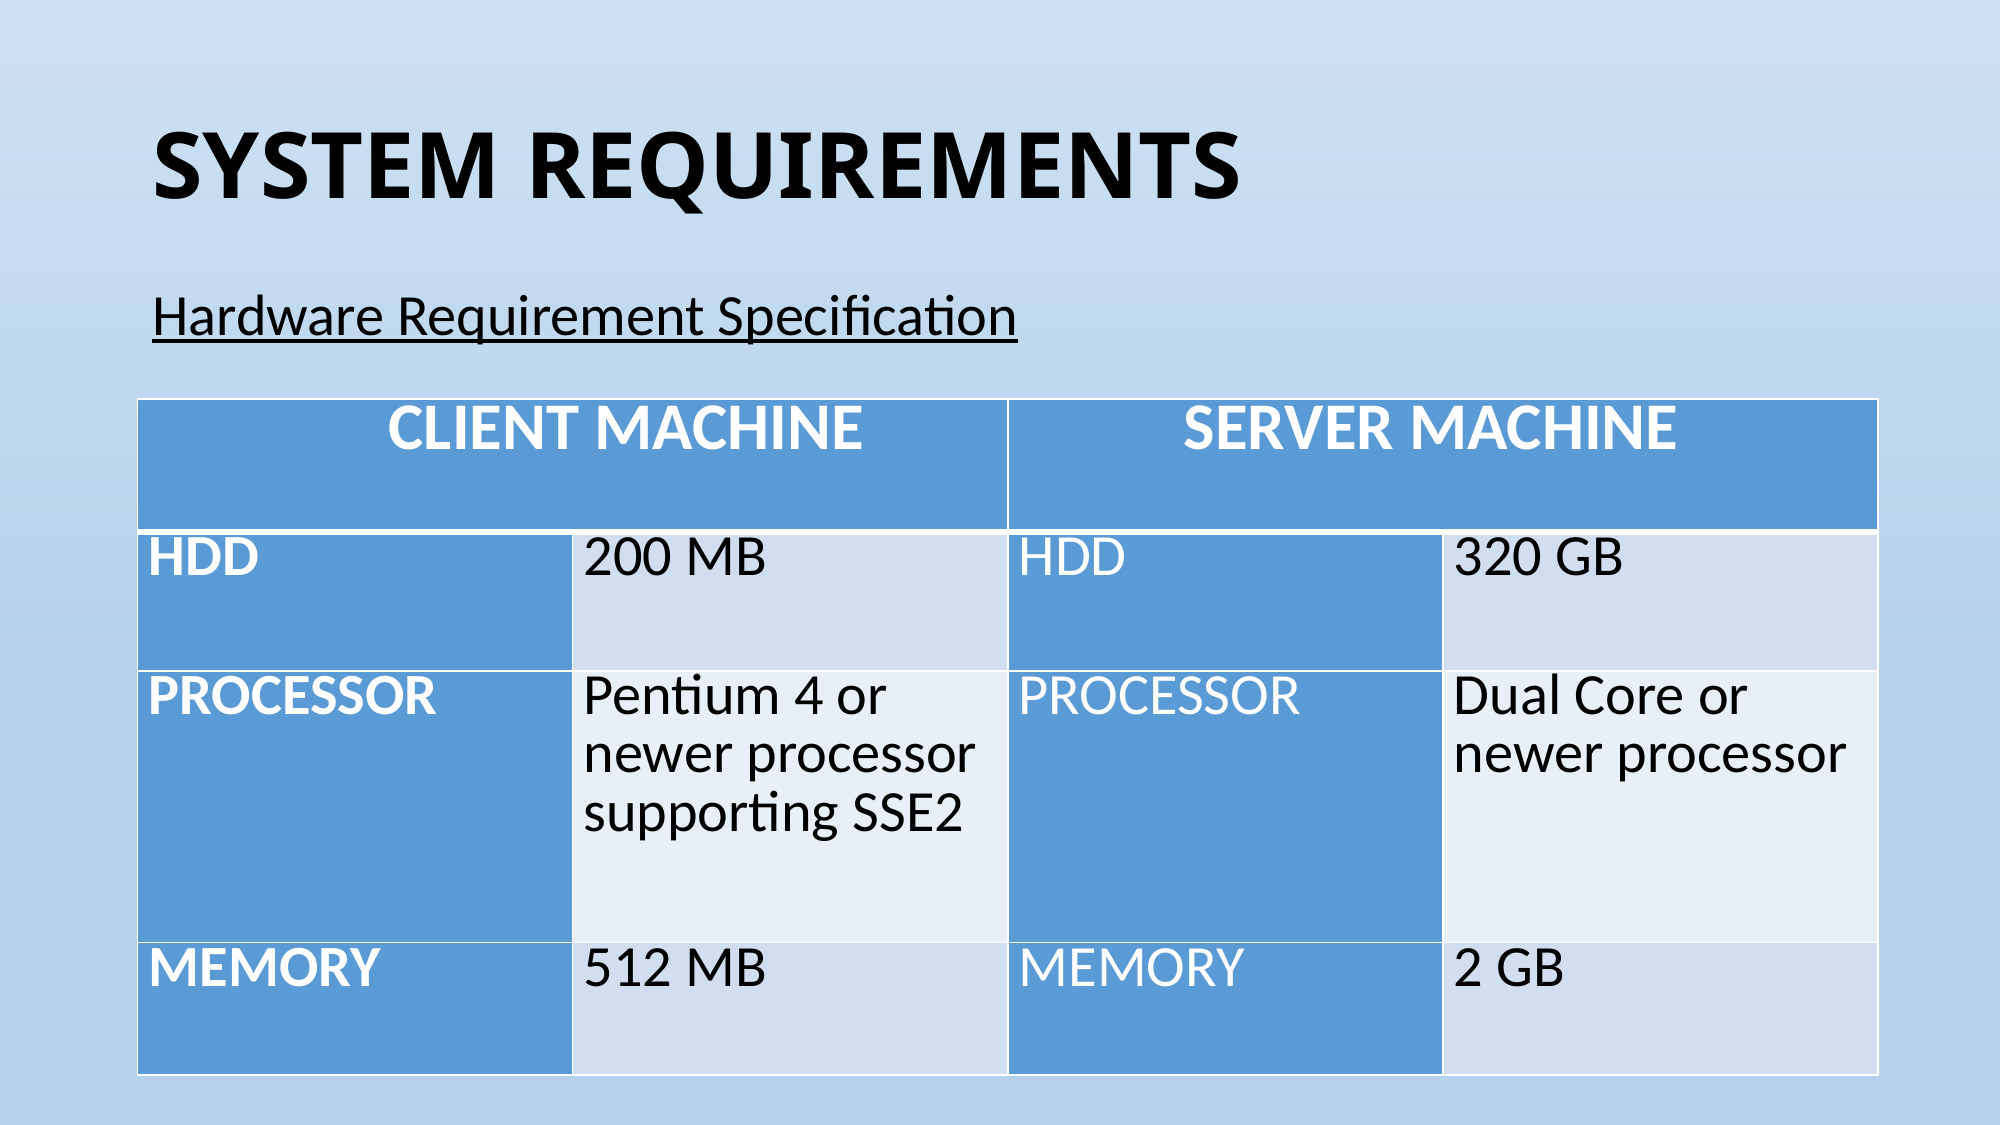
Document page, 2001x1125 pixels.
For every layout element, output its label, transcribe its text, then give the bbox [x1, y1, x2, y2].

table_header CLIENT MACHINE [138, 400, 1007, 529]
table_cell PROCESSOR [1009, 672, 1442, 942]
table_cell MEMORY [138, 943, 572, 1074]
table_cell 2 GB [1444, 943, 1877, 1074]
table_cell PROCESSOR [138, 672, 572, 942]
table_cell 200 MB [573, 535, 1007, 670]
table_cell MEMORY [1009, 943, 1442, 1074]
table_cell HDD [138, 535, 572, 670]
table_cell HDD [1009, 535, 1442, 670]
list Hardware Requirement Specification [137, 277, 1863, 398]
table_header SERVER MACHINE [1009, 400, 1877, 529]
table_cell Pentium 4 or newer processor supporting SSE2 [573, 672, 1007, 942]
table_cell 320 GB [1444, 535, 1877, 670]
table_cell Dual Core or newer processor [1444, 672, 1877, 942]
table_cell 512 MB [573, 943, 1007, 1074]
title SYSTEM REQUIREMENTS [137, 59, 1863, 277]
